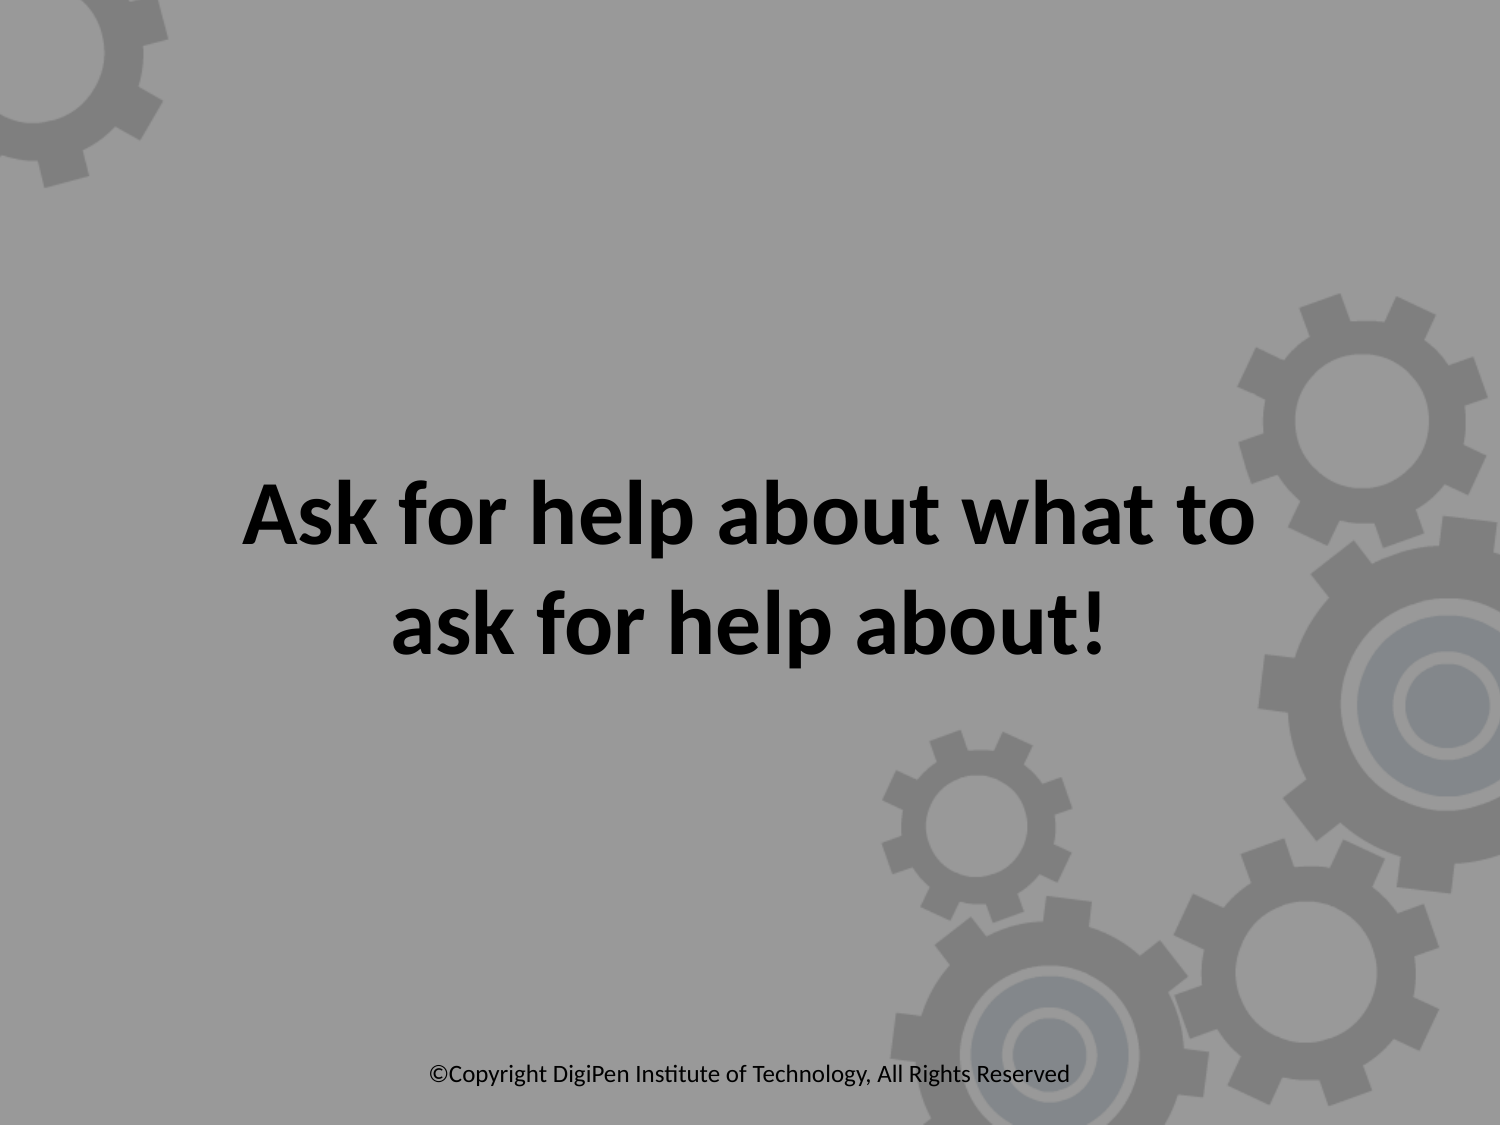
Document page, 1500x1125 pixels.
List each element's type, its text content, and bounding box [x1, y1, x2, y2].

picture [0, 0, 1500, 1125]
text_box ©Copyright DigiPen Institute of Technology, All Rights Reserved [378, 1042, 1122, 1103]
title Ask for help about what to ask for help about! [74, 468, 1426, 657]
